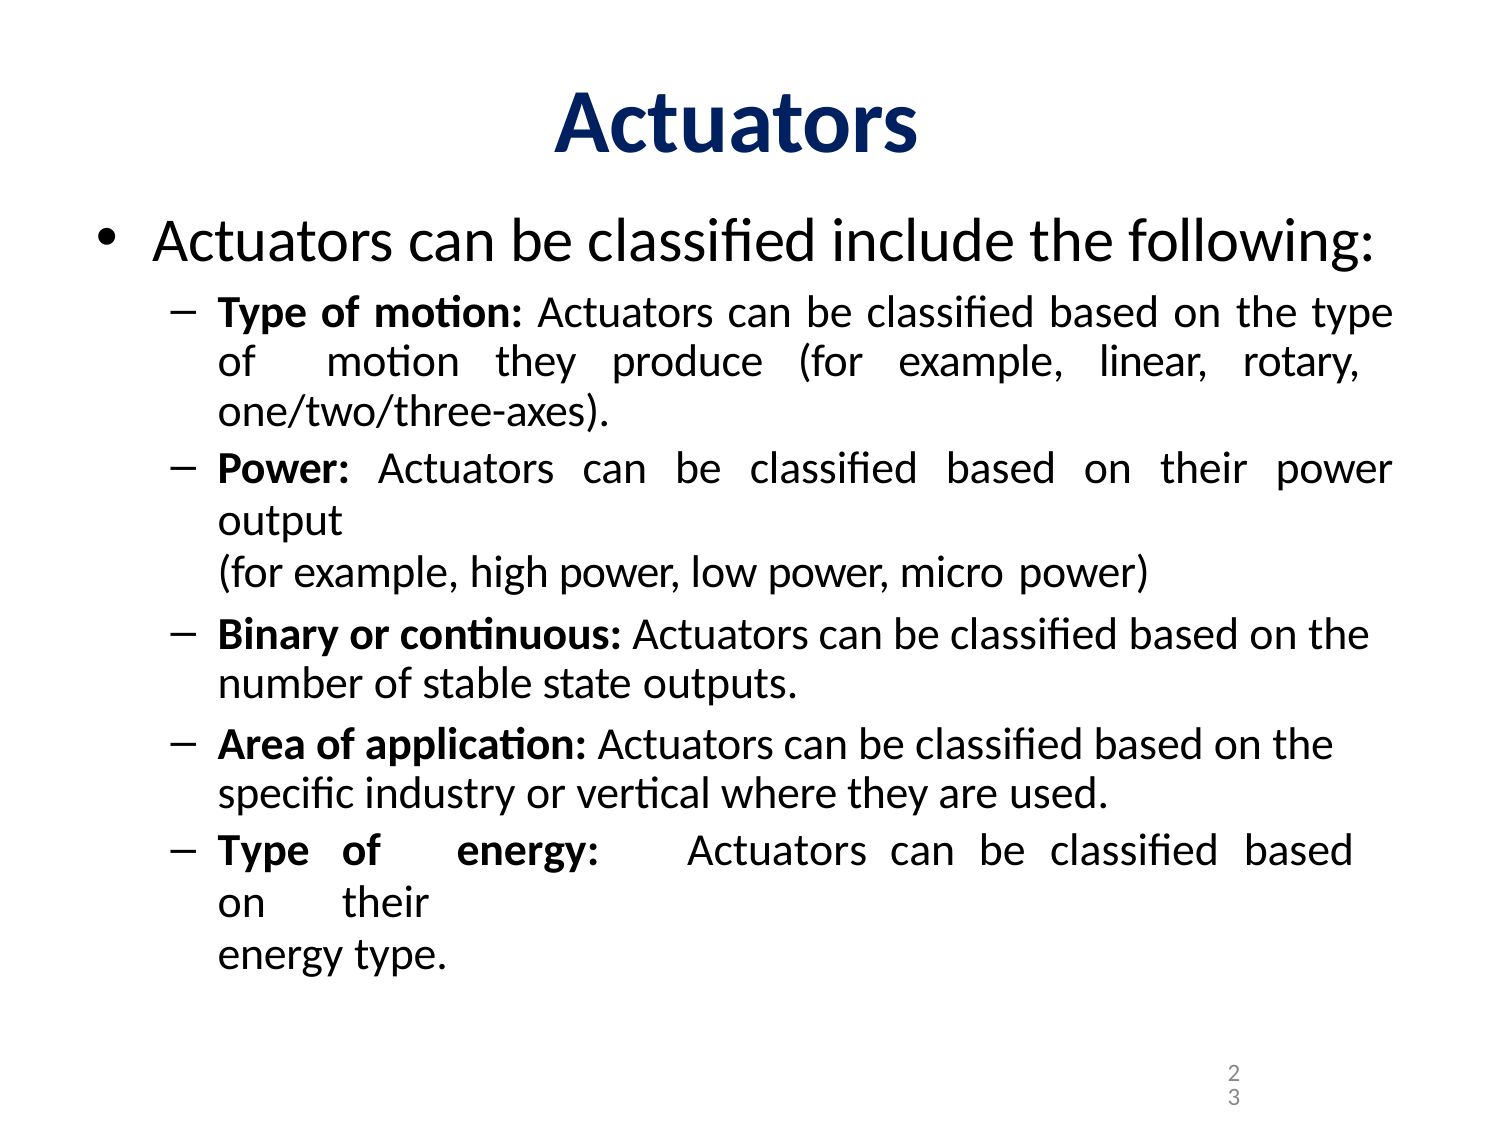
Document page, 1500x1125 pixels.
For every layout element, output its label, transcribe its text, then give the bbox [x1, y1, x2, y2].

text_box Actuators can be classified include the following: Type of motion: Actuators can be classified based on the type of motion they produce (for example, linear, rotary, one/two/three-axes). Power: Actuators can be classified based on their power output (for example, high power, low power, micro power) Binary or continuous: Actuators can be classified based on the number of stable state outputs. Area of application: Actuators can be classified based on the specific industry or vertical where they are used. Type of energy: Actuators can be classified based on their energy type. [93, 187, 1395, 980]
text_box 23 [1221, 1057, 1250, 1087]
title Actuators [492, 20, 980, 187]
